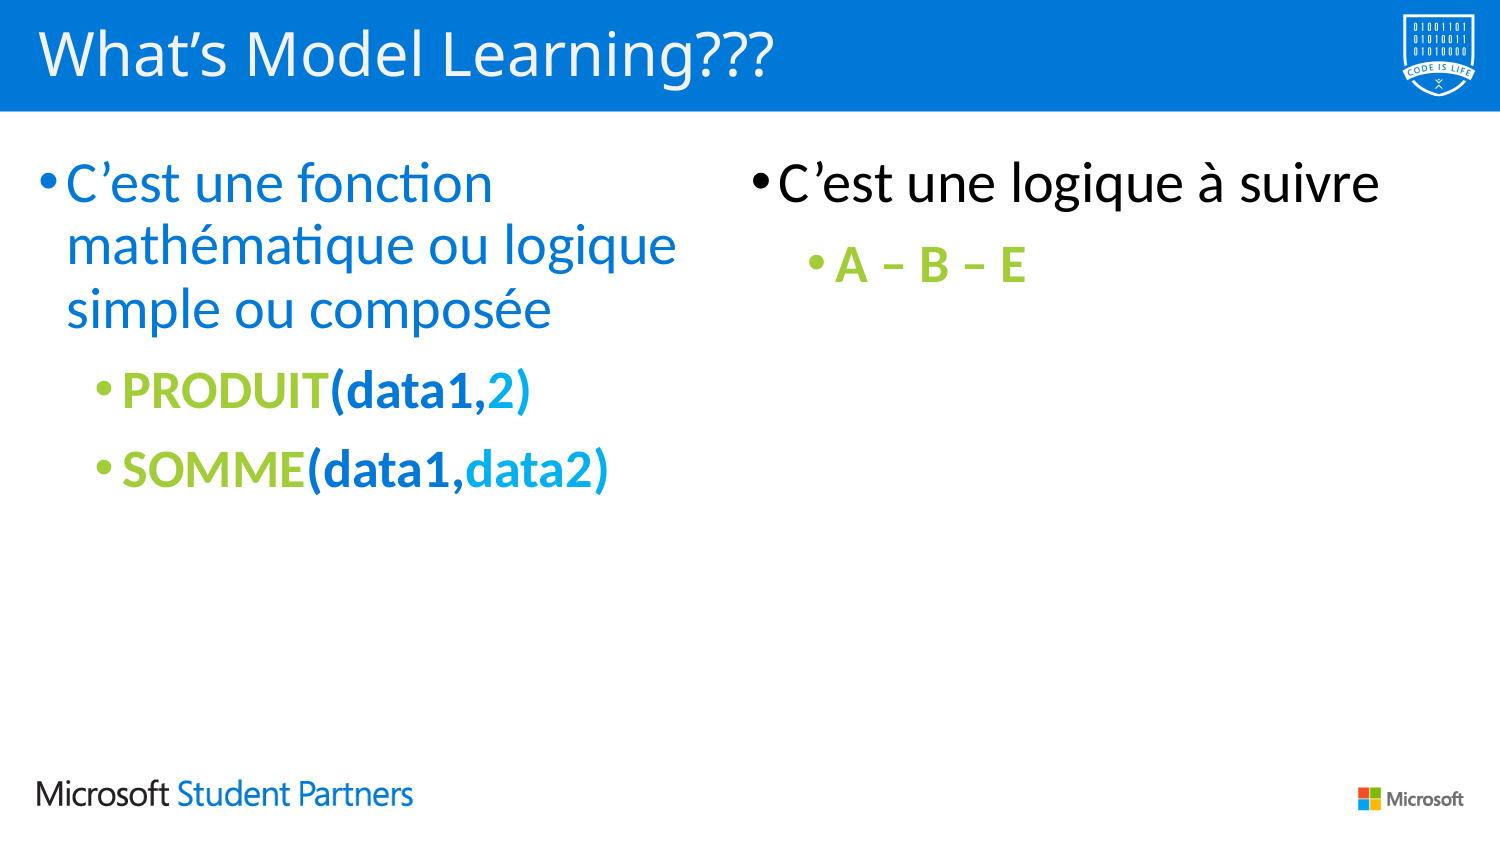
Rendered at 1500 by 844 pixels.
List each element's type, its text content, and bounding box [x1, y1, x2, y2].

title What’s Model Learning??? [38, 23, 1285, 90]
picture [0, 0, 1500, 844]
list C’est une fonction mathématique ou logique simple ou composée PRODUIT(data1,2) SOMME(data1,data2) [38, 151, 750, 735]
list C’est une logique à suivre A – B – E [750, 151, 1464, 735]
